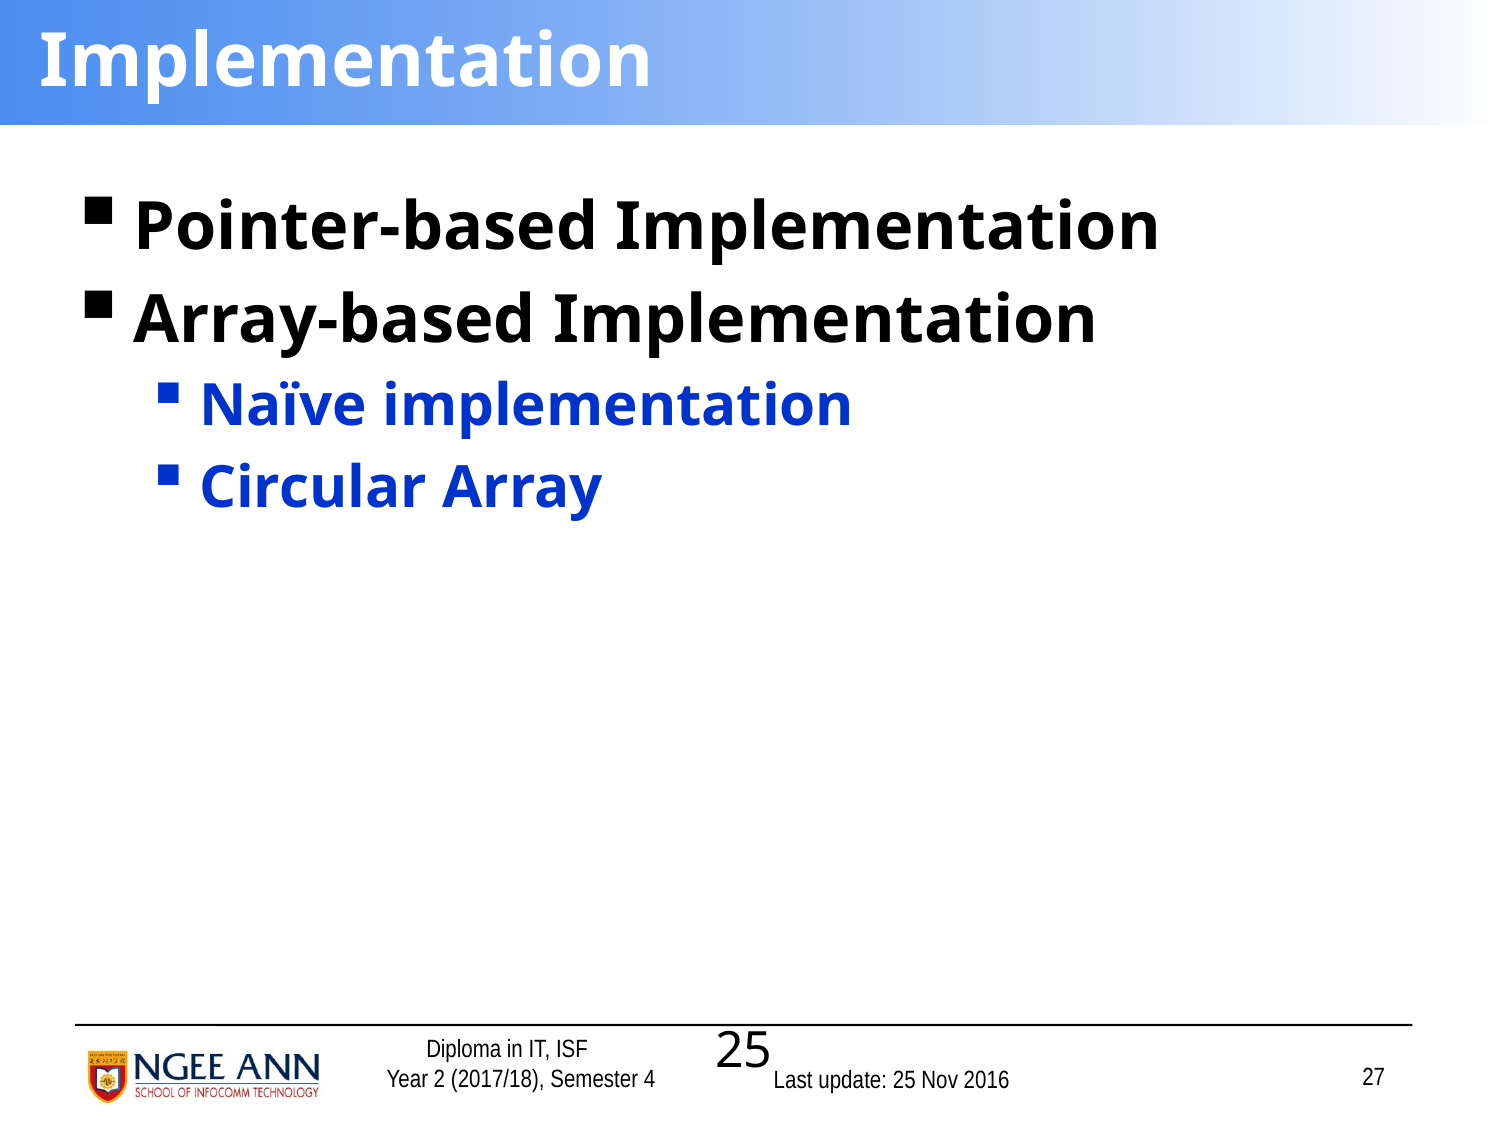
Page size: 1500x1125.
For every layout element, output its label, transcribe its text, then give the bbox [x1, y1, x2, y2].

list Pointer-based Implementation Array-based Implementation Naïve implementation Circular Array [62, 174, 1400, 1025]
picture [62, 1028, 344, 1125]
title Implementation [23, 0, 1500, 115]
